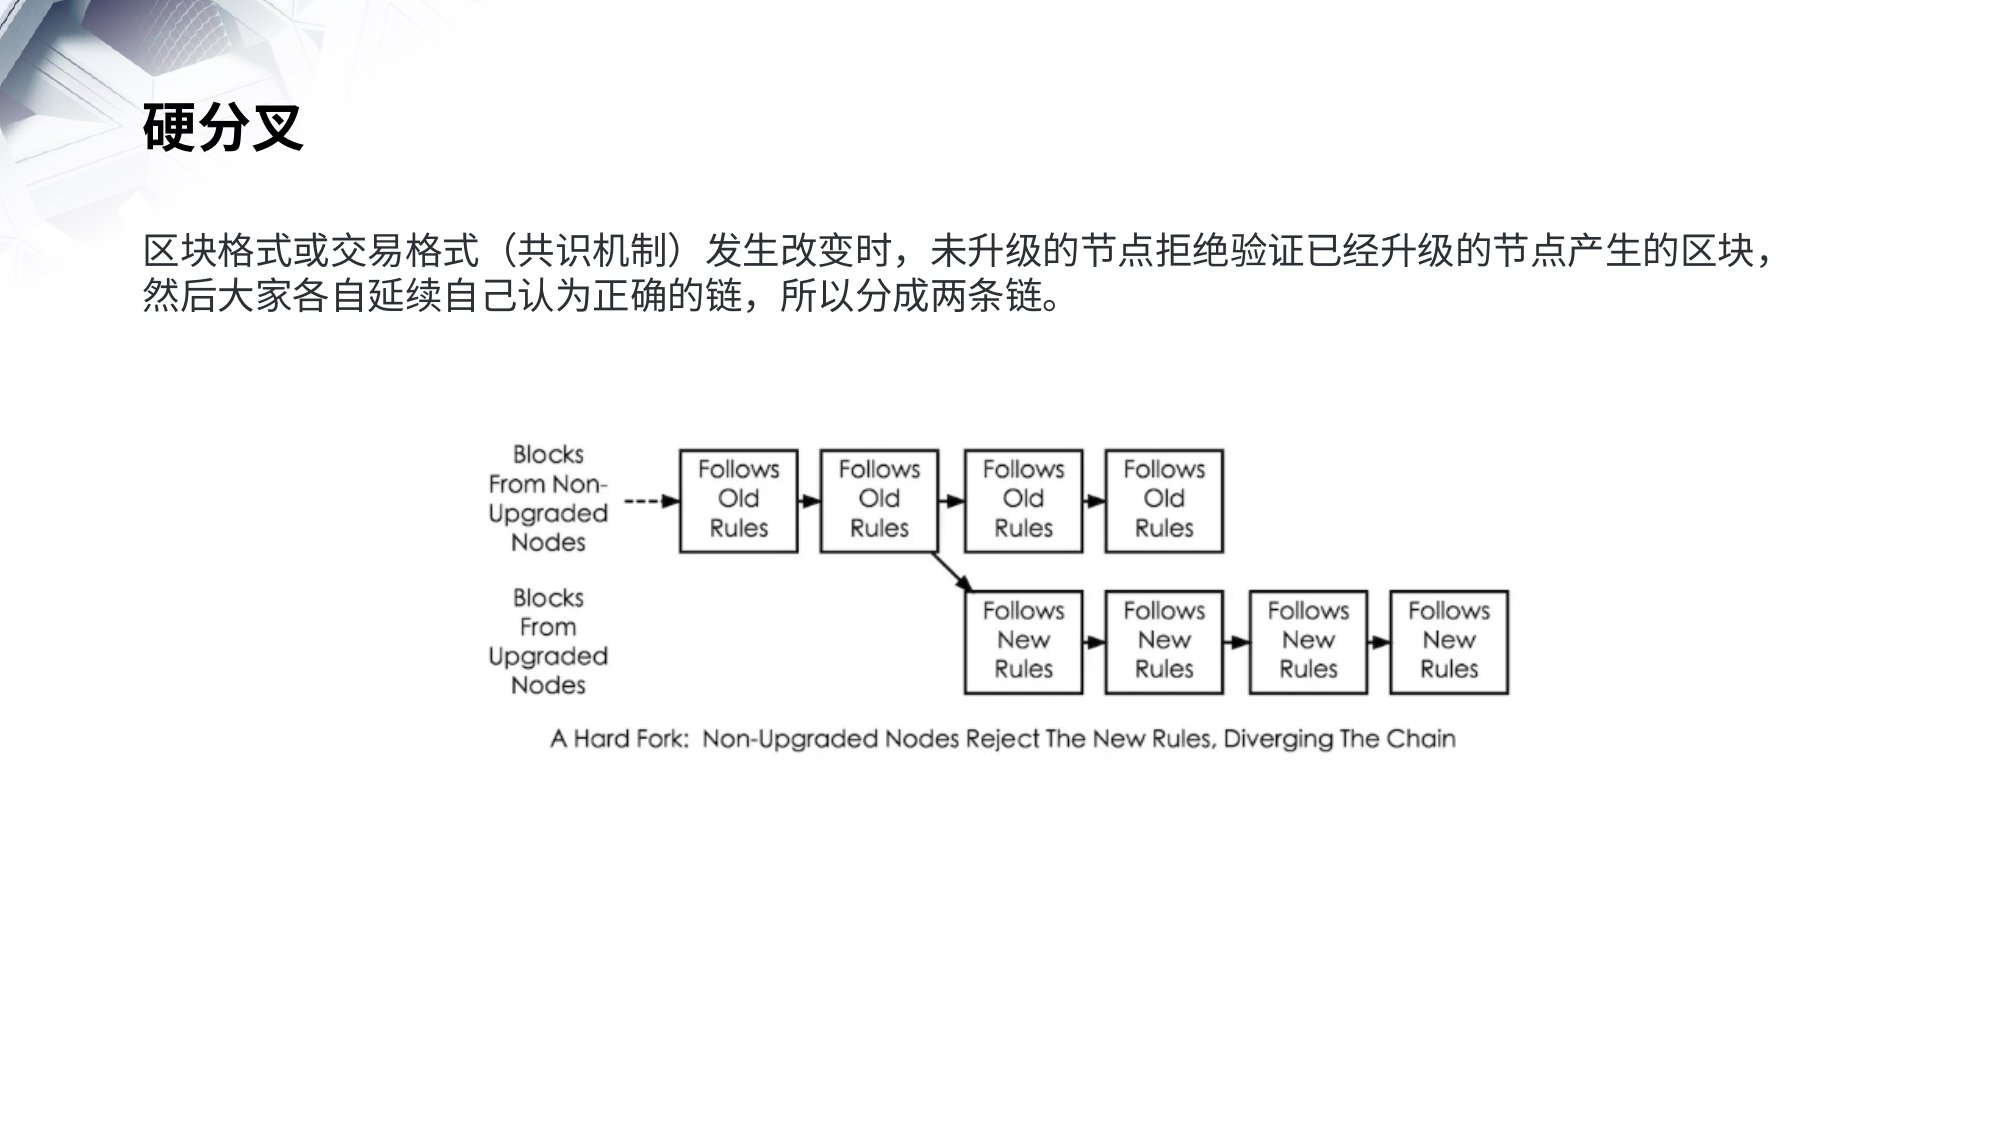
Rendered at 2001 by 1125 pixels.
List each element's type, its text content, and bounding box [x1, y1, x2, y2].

text_box 区块格式或交易格式（共识机制）发生改变时，未升级的节点拒绝验证已经升级的节点产生的区块，然后大家各自延续自己认为正确的链，所以分成两条链。 [128, 219, 1785, 325]
list 硬分叉 [128, 93, 2000, 155]
picture [0, 0, 2001, 1125]
